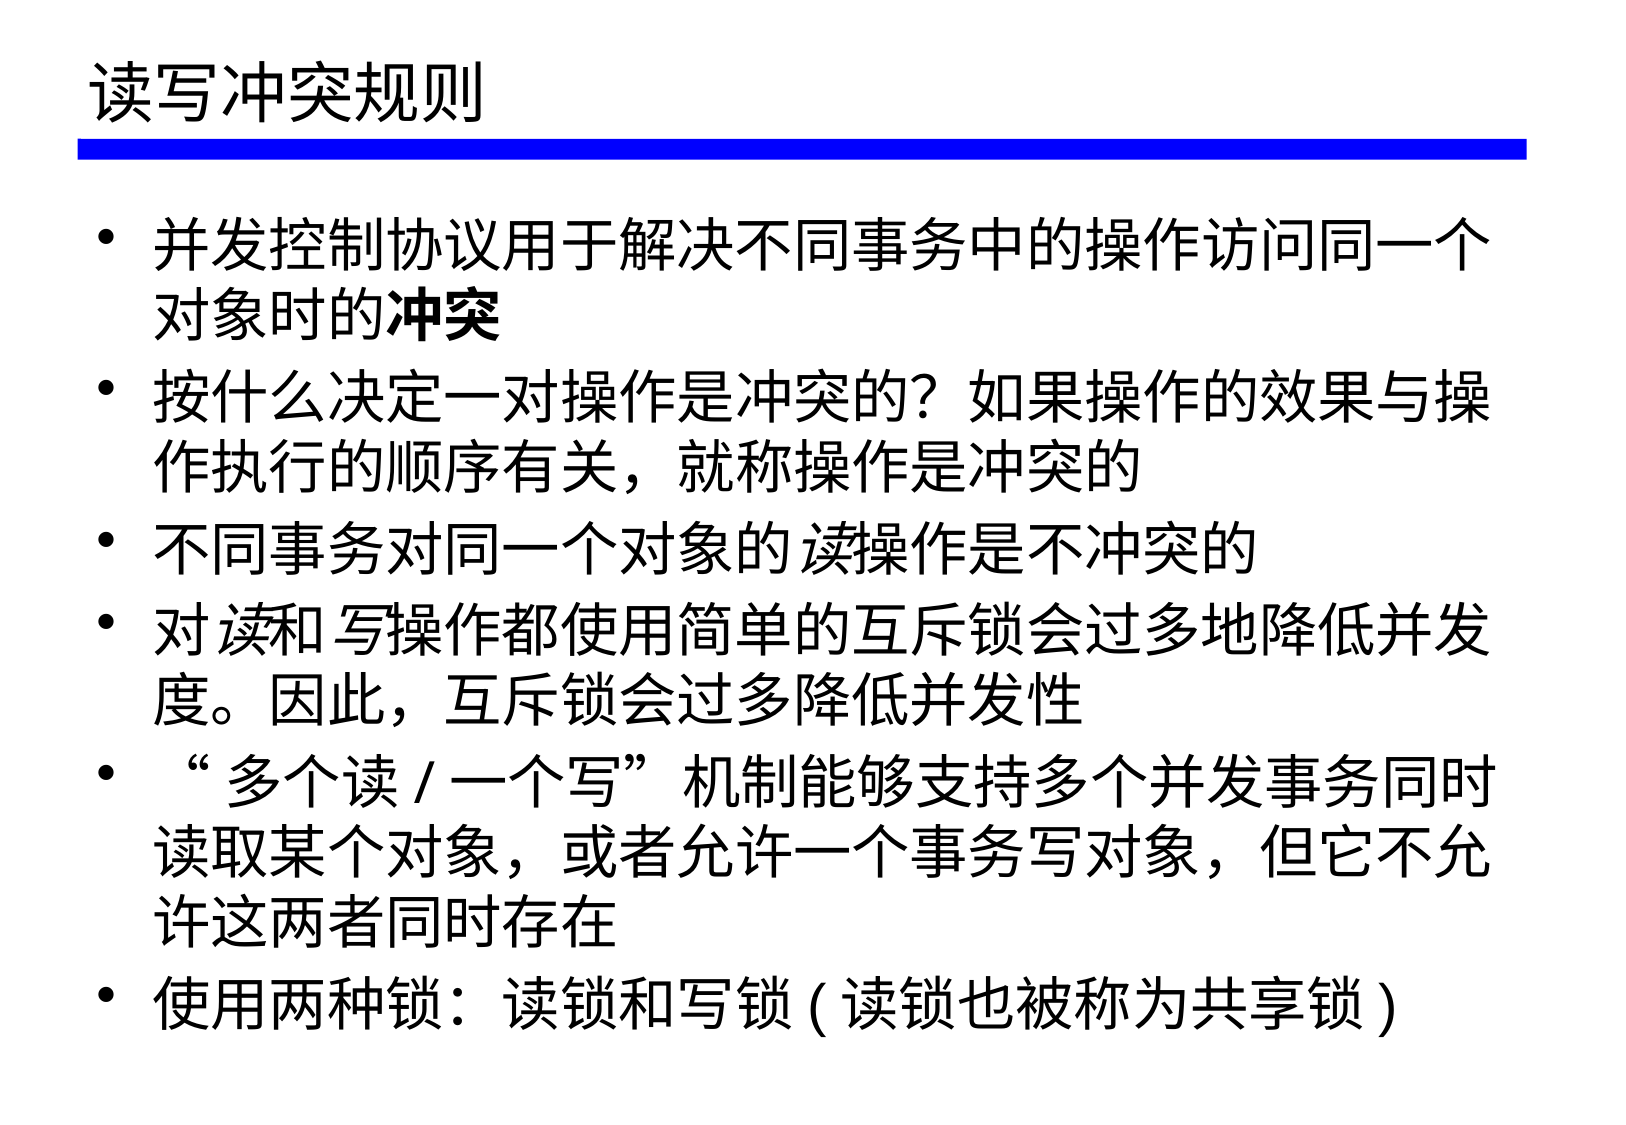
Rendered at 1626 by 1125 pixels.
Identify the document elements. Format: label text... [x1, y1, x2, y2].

title 读写冲突规则 [72, 19, 1531, 140]
list 并发控制协议用于解决不同事务中的操作访问同一个对象时的冲突 按什么决定一对操作是冲突的？如果操作的效果与操作执行的顺序有关，就称操作是冲突的 不同事务对同一个对象的读操作是不冲突的 对读和写操作都使用简单的互斥锁会过多地降低并发度。因此，互斥锁会过多降低并发性 “多个读/一个写”机制能够支持多个并发事务同时读取某个对象，或者允许一个事务写对象，但它不允许这两者同时存在 使用两种锁：读锁和写锁(读锁也被称为共享锁) [81, 200, 1544, 1089]
